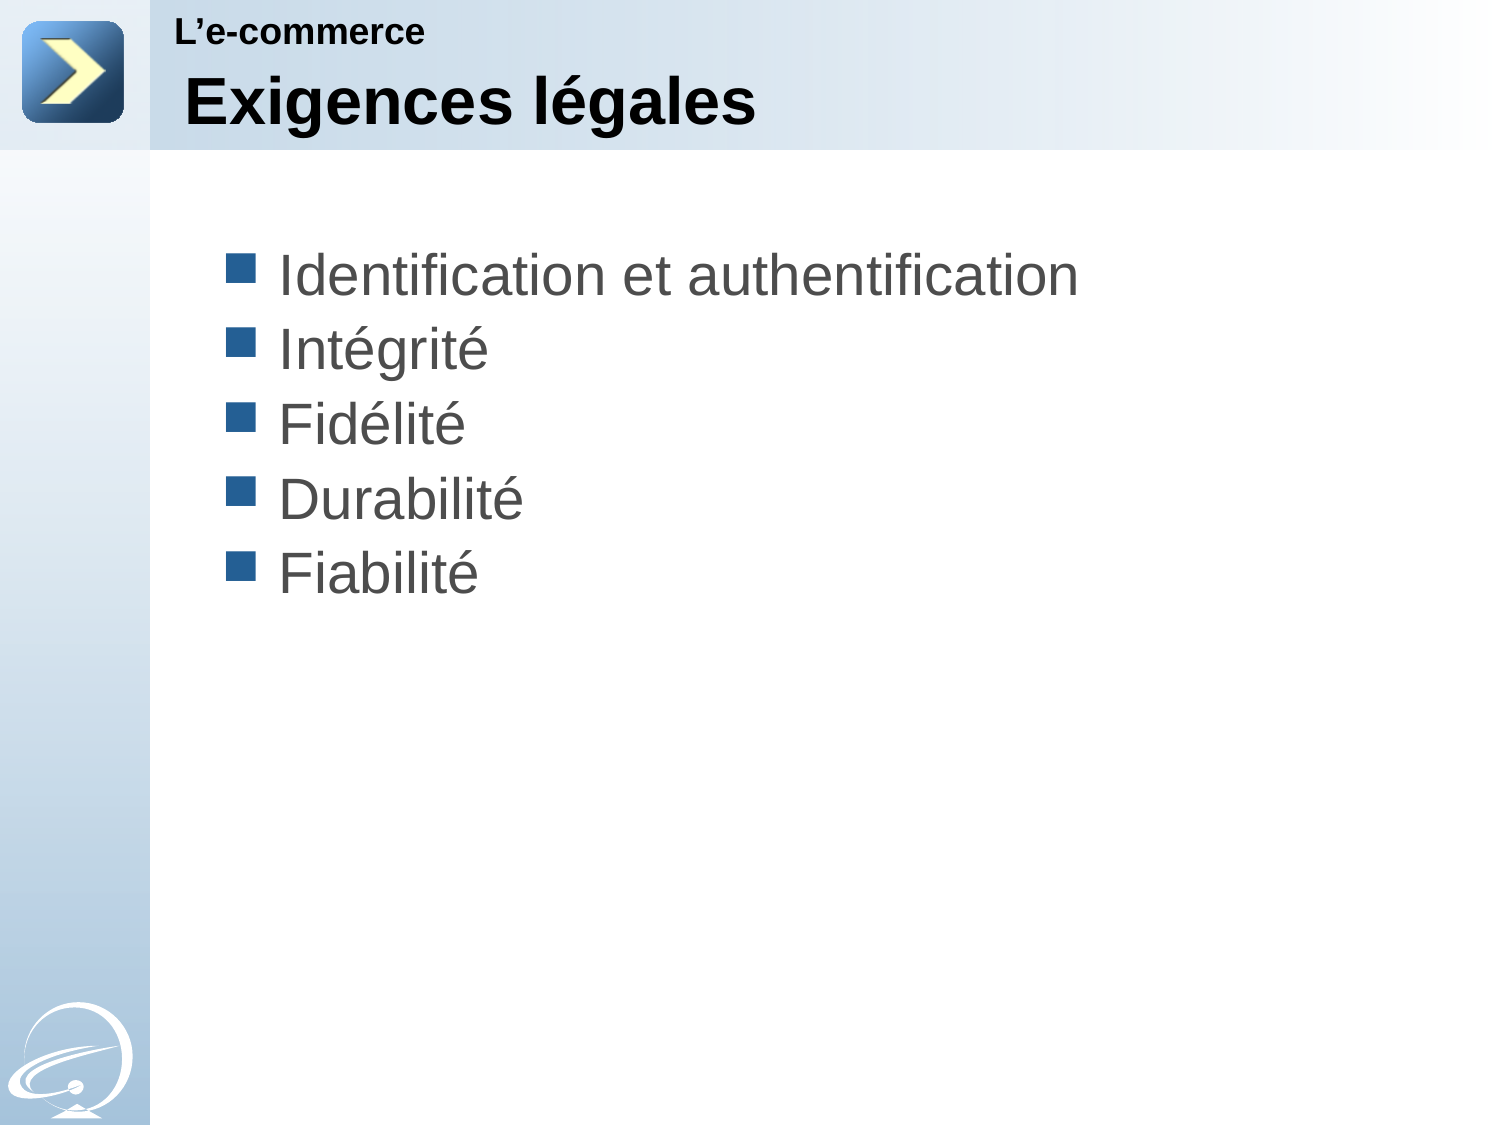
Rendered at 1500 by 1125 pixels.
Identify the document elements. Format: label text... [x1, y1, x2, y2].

title Exigences légales [169, 60, 1500, 141]
text_box L’e-commerce [159, 0, 1500, 60]
text_box Identification et authentification Intégrité Fidélité Durabilité Fiabilité [212, 237, 1463, 614]
picture [21, 19, 129, 127]
